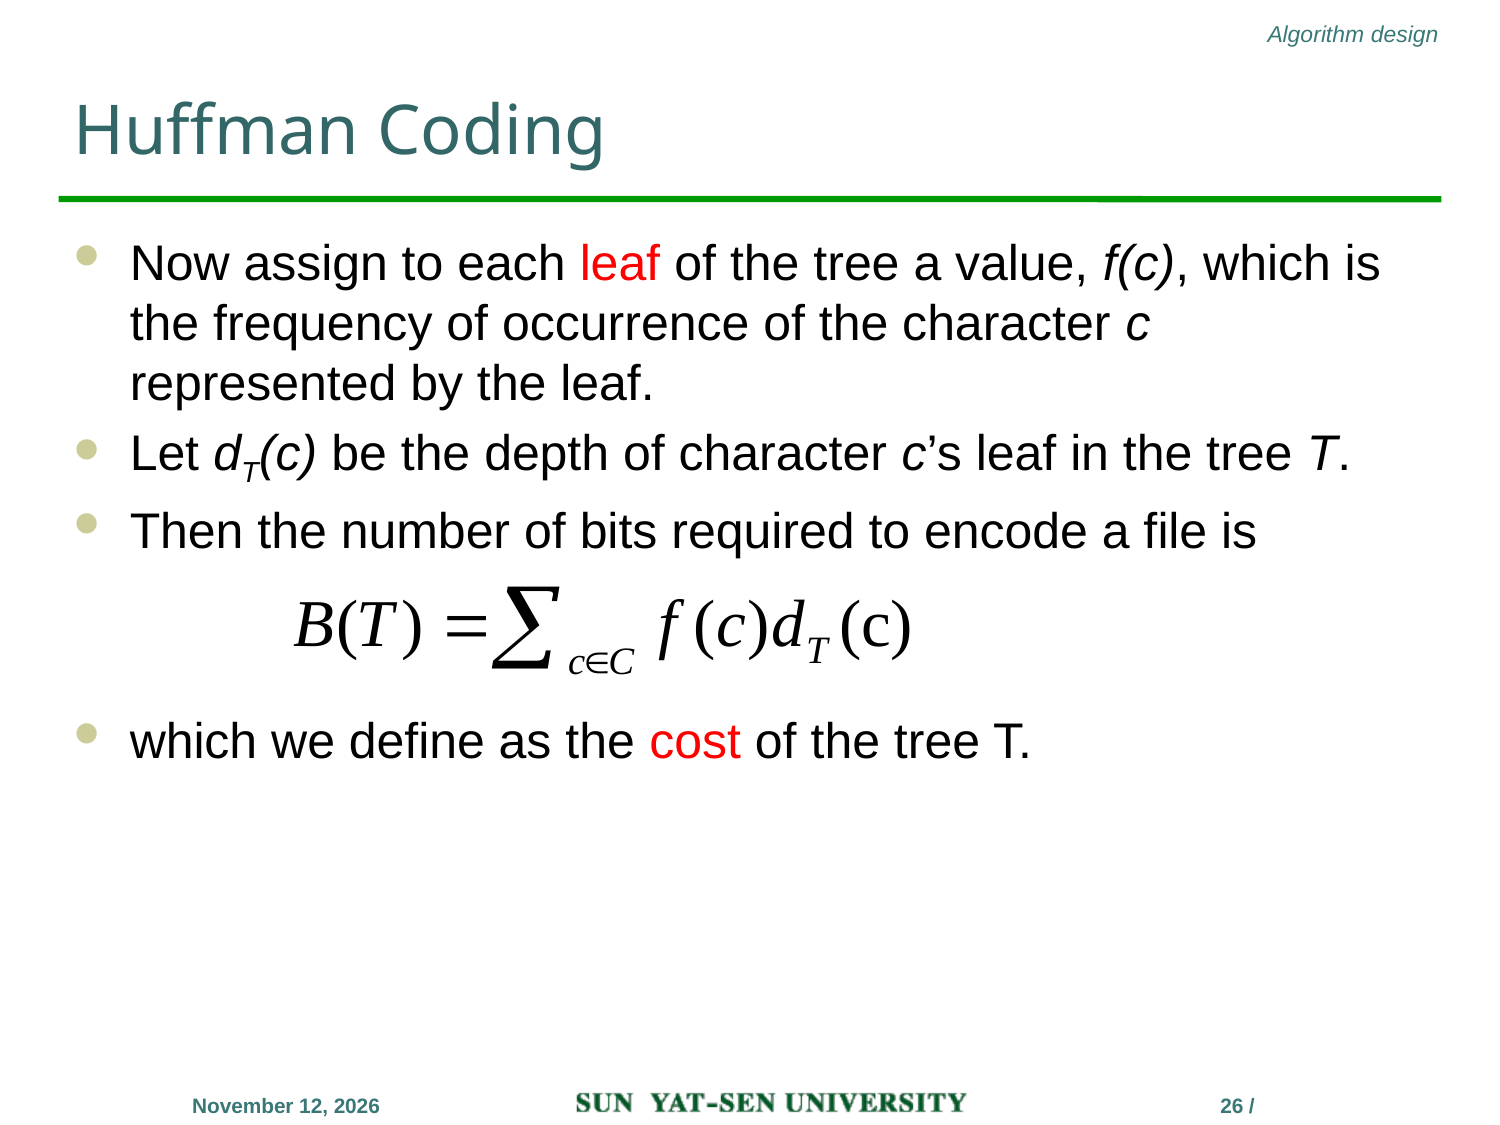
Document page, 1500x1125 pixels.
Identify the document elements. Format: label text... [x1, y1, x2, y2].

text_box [280, 573, 924, 692]
picture [566, 1079, 973, 1125]
list Now assign to each leaf of the tree a value, f(c), which is the frequency of occurrence of the character c represented by the leaf. Let dT(c) be the depth of character c’s leaf in the tree T. Then the number of bits required to encode a file is which we define as the cost of the tree T. [58, 222, 1442, 1079]
title Huffman Coding [58, 34, 1442, 176]
